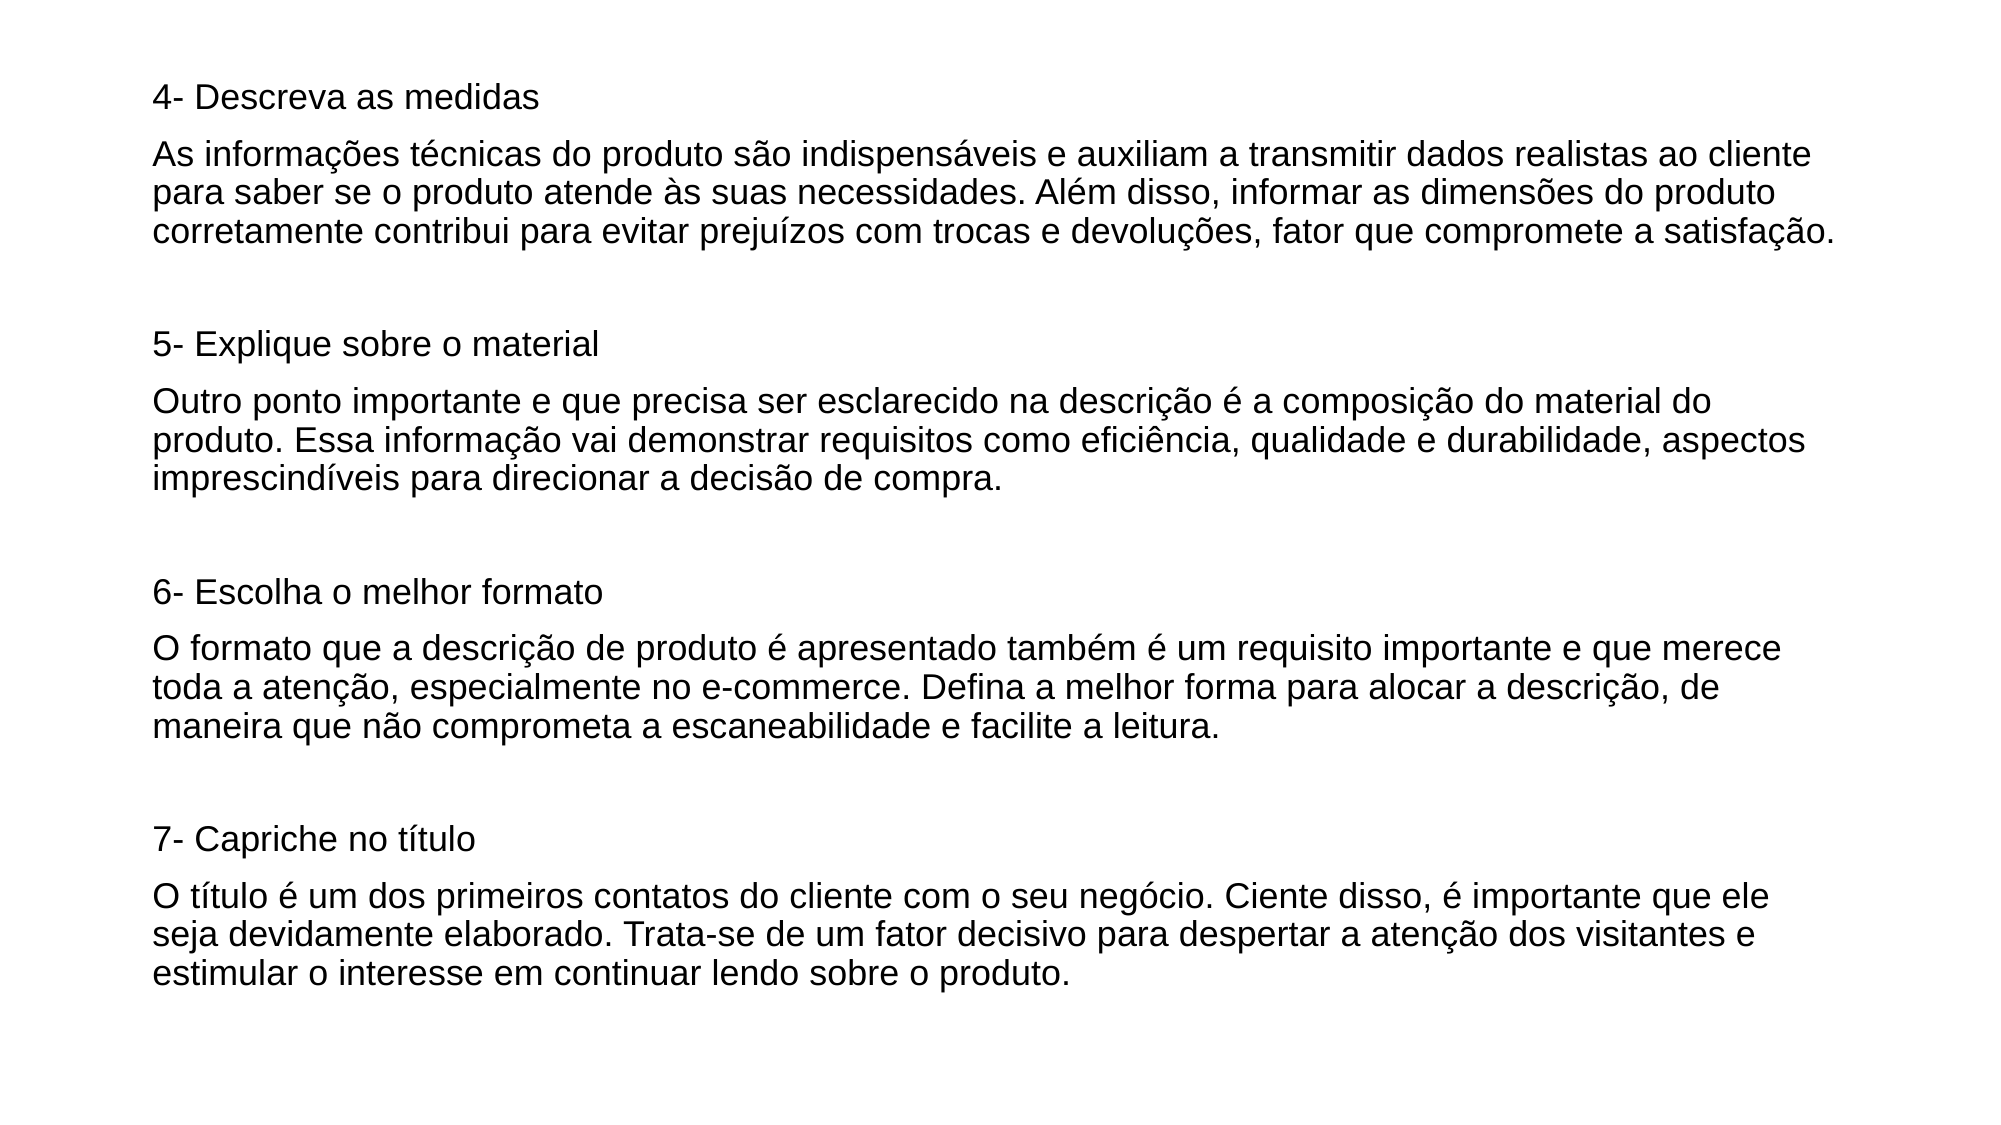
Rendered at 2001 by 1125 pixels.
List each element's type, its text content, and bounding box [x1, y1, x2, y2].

list 4- Descreva as medidas As informações técnicas do produto são indispensáveis e auxiliam a transmitir dados realistas ao cliente para saber se o produto atende às suas necessidades. Além disso, informar as dimensões do produto corretamente contribui para evitar prejuízos com trocas e devoluções, fator que compromete a satisfação. 5- Explique sobre o material Outro ponto importante e que precisa ser esclarecido na descrição é a composição do material do produto. Essa informação vai demonstrar requisitos como eficiência, qualidade e durabilidade, aspectos imprescindíveis para direcionar a decisão de compra. 6- Escolha o melhor formato O formato que a descrição de produto é apresentado também é um requisito importante e que merece toda a atenção, especialmente no e-commerce. Defina a melhor forma para alocar a descrição, de maneira que não comprometa a escaneabilidade e facilite a leitura. 7- Capriche no título O título é um dos primeiros contatos do cliente com o seu negócio. Ciente disso, é importante que ele seja devidamente elaborado. Trata-se de um fator decisivo para despertar a atenção dos visitantes e estimular o interesse em continuar lendo sobre o produto. [137, 70, 1863, 1014]
